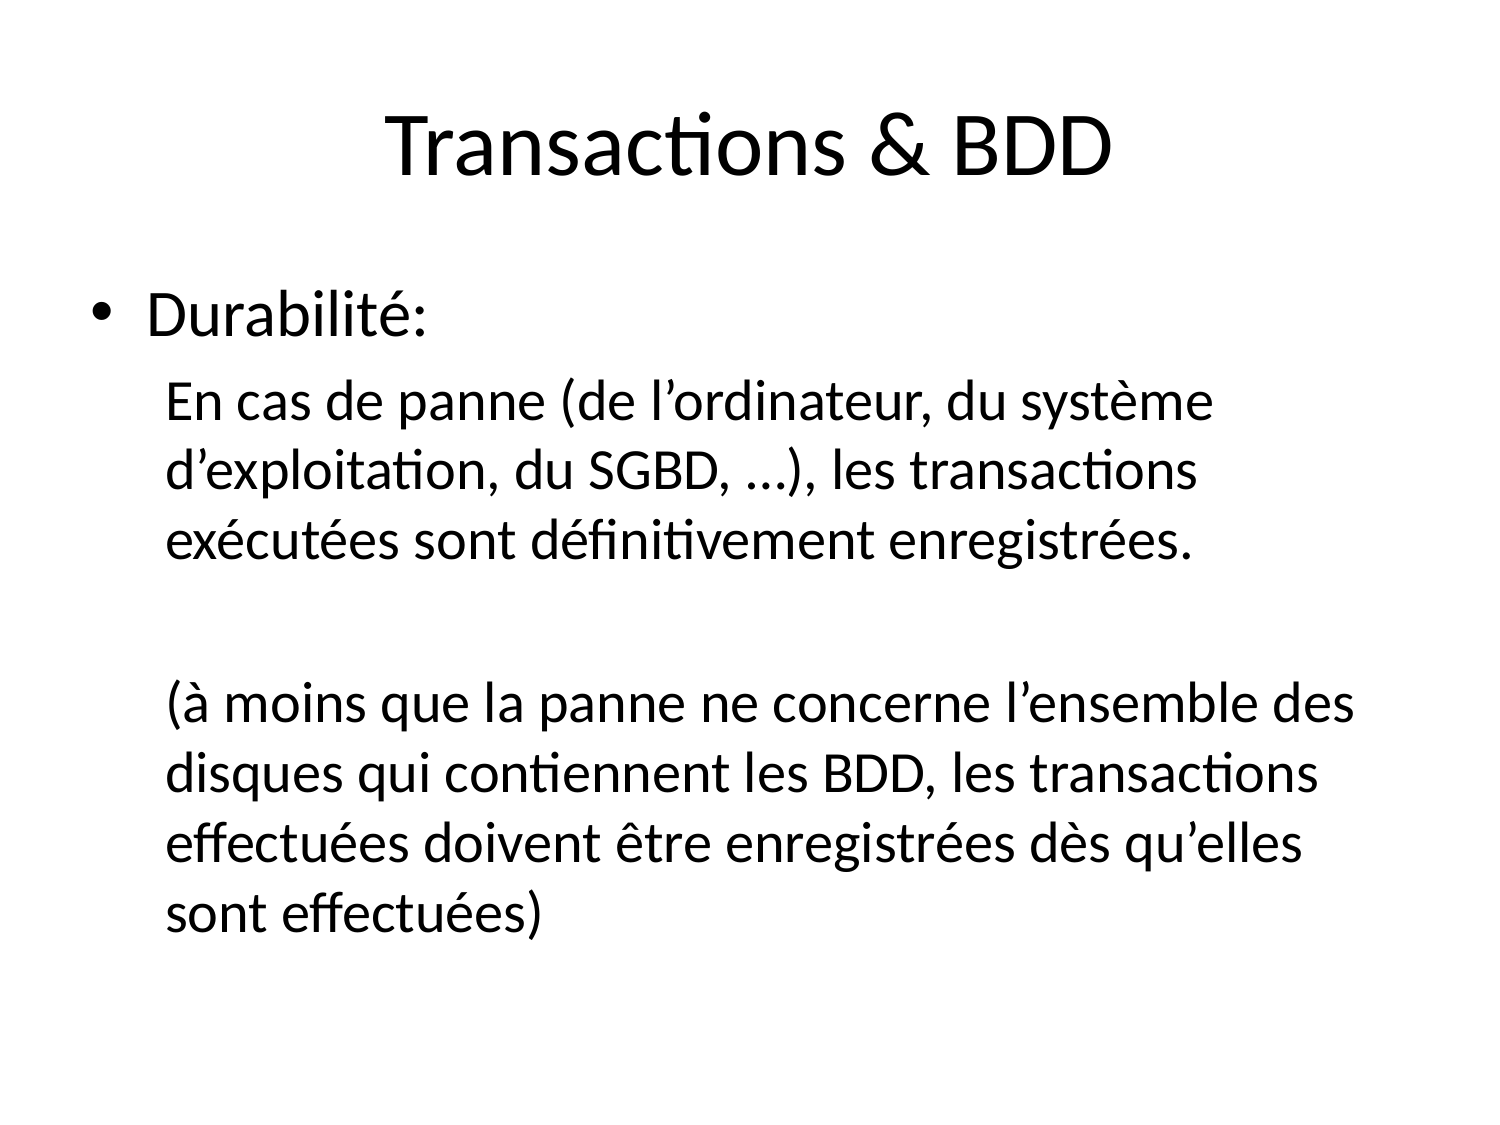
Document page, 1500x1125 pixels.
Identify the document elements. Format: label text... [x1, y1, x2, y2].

list Durabilité: En cas de panne (de l’ordinateur, du système d’exploitation, du SGBD, …), les transactions exécutées sont définitivement enregistrées. (à moins que la panne ne concerne l’ensemble des disques qui contiennent les BDD, les transactions effectuées doivent être enregistrées dès qu’elles sont effectuées) [75, 262, 1425, 1005]
title Transactions & BDD [75, 45, 1425, 233]
